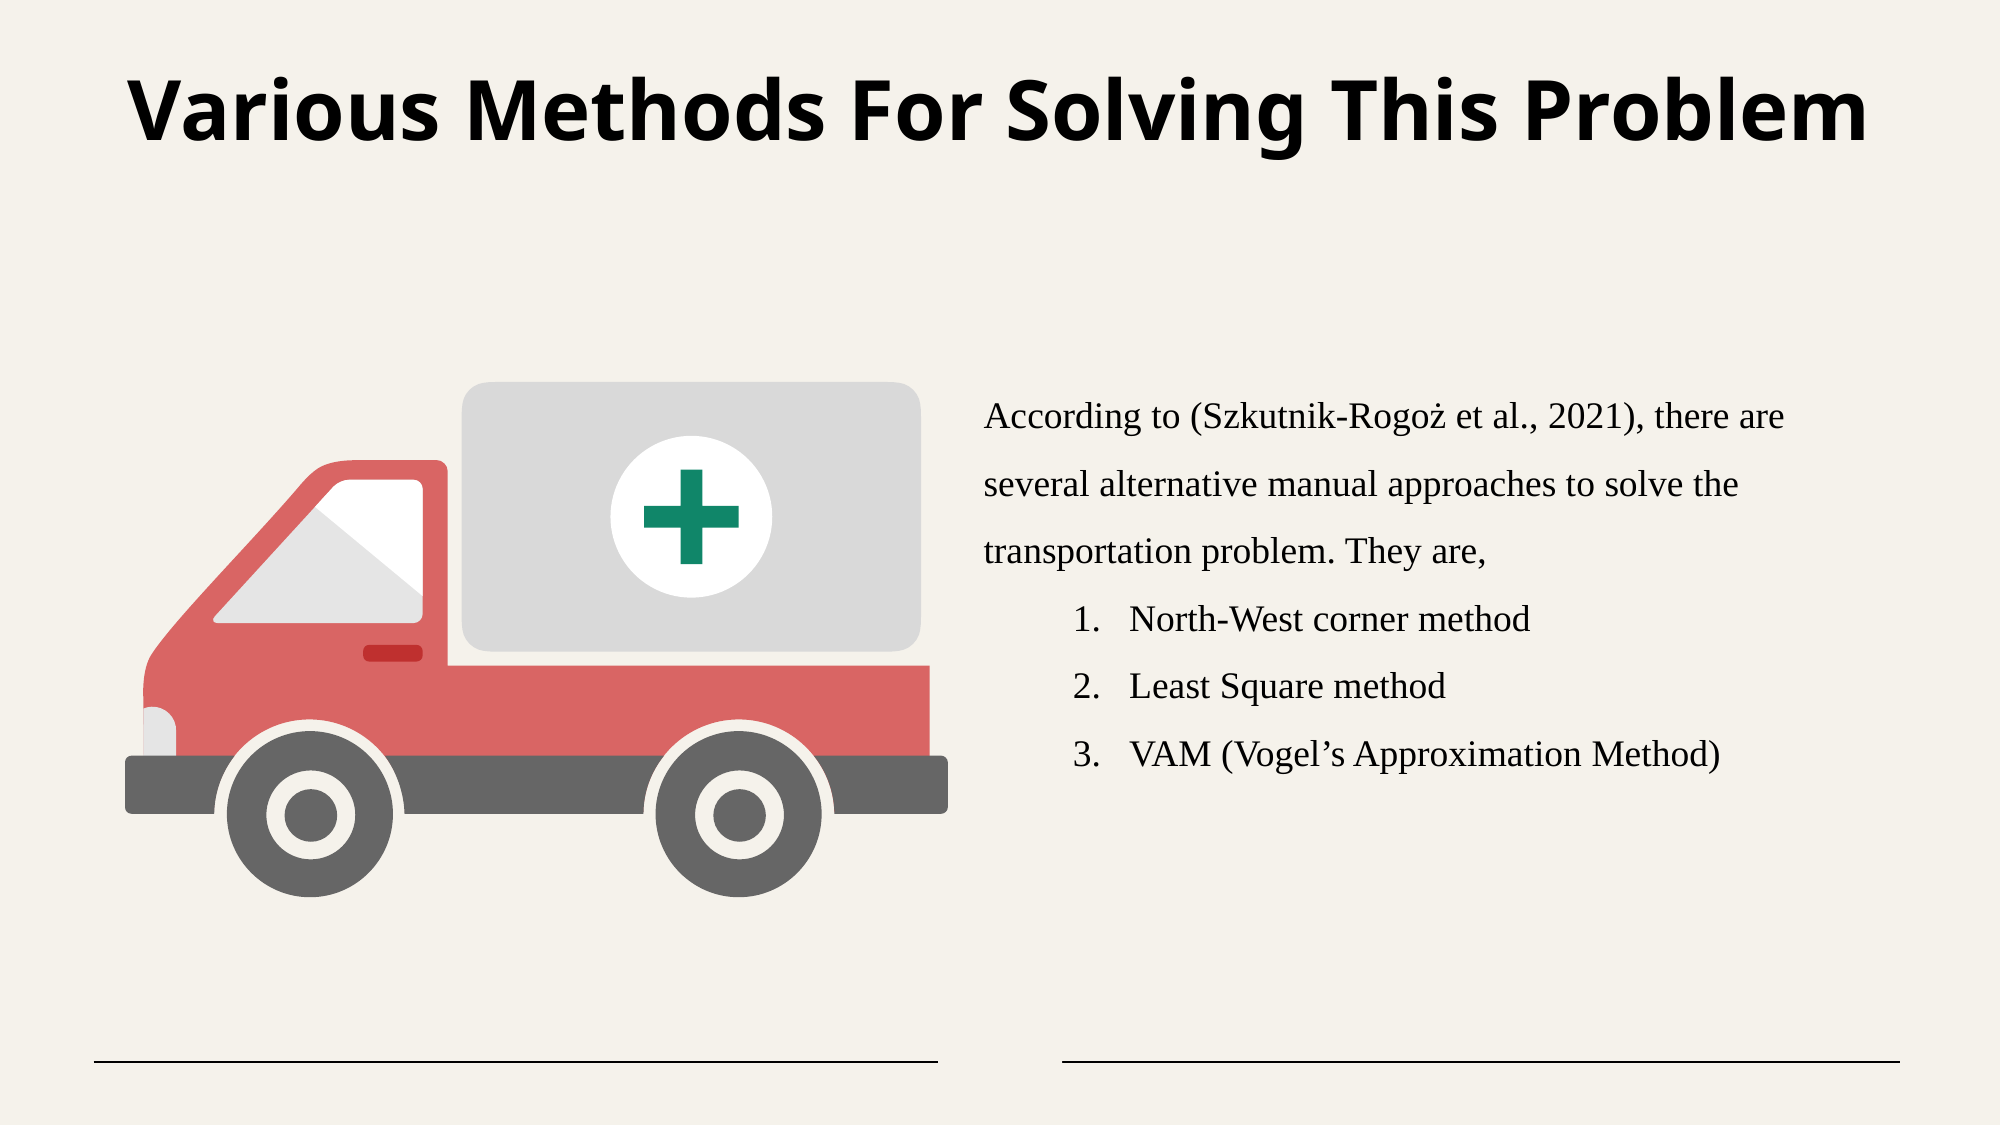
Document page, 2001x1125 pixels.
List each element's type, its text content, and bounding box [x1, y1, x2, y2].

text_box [124, 381, 948, 898]
text_box Various Methods For Solving This Problem [113, 50, 1887, 265]
text_box According to (Szkutnik-Rogoż et al., 2021), there are several alternative manual approaches to solve the transportation problem. They are, North-West corner method Least Square method VAM (Vogel’s Approximation Method) [968, 361, 1875, 826]
